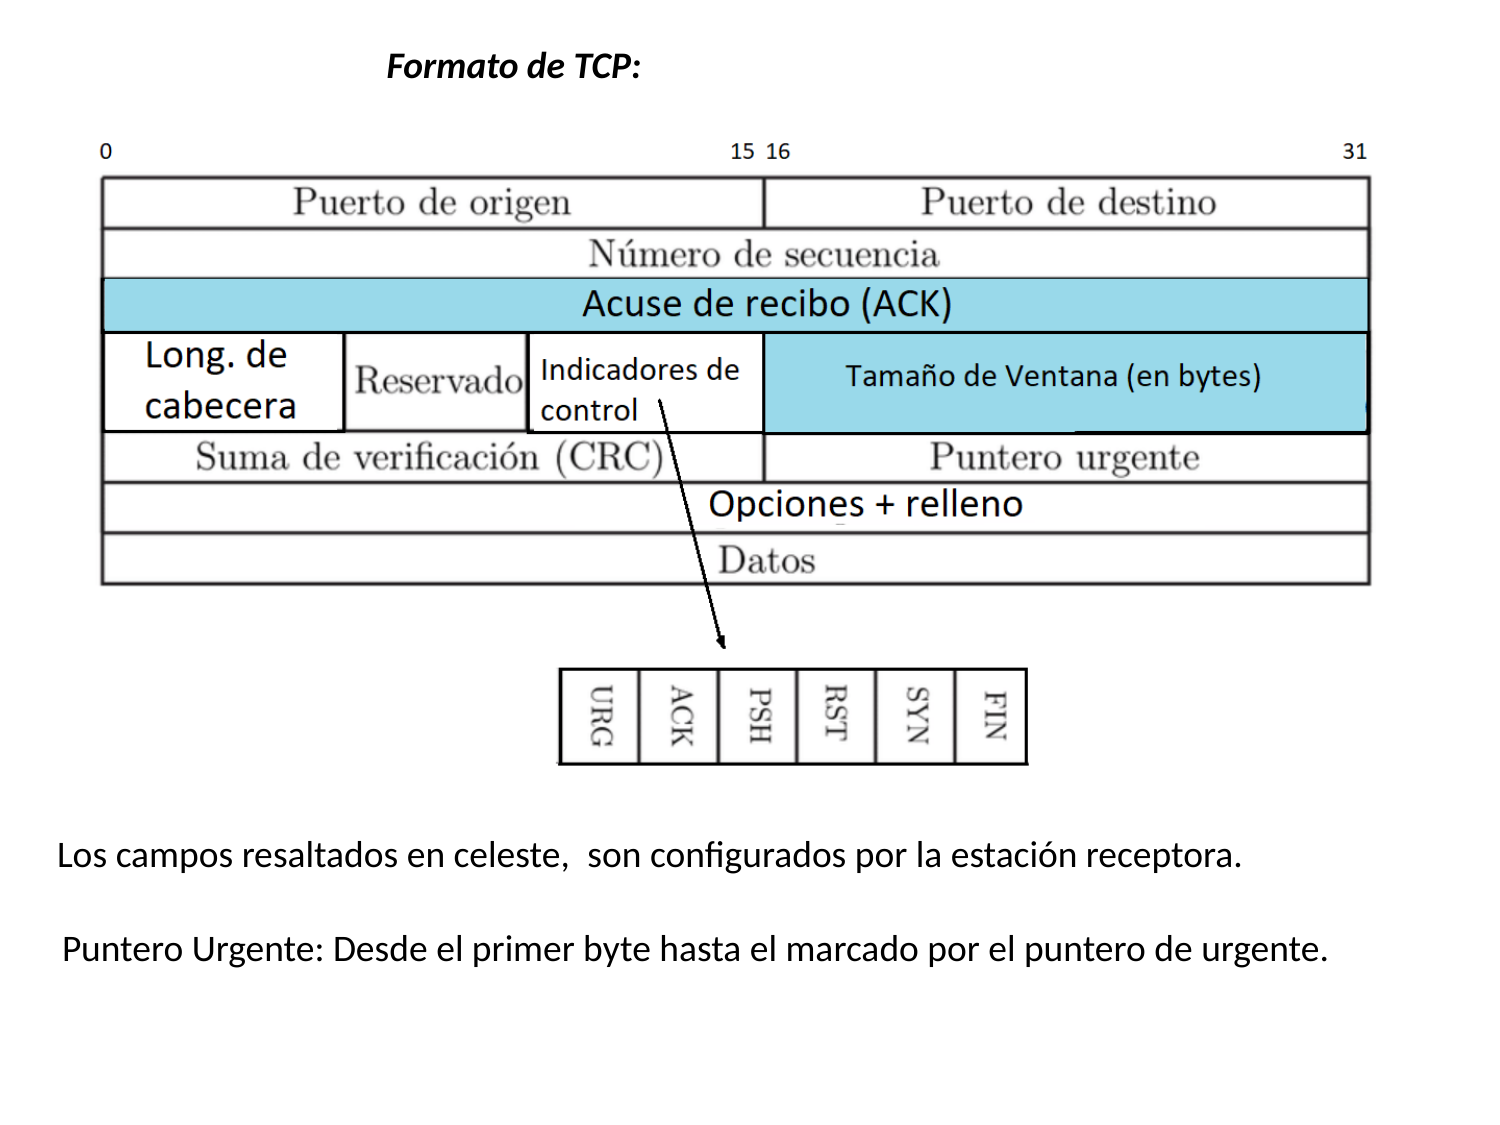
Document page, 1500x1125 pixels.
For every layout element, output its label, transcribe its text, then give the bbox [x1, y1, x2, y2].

text_box Los campos resaltados en celeste, son configurados por la estación receptora. [42, 822, 1496, 882]
picture [84, 136, 1381, 774]
text_box Puntero Urgente: Desde el primer byte hasta el marcado por el puntero de urgente. [47, 916, 1371, 977]
text_box Formato de TCP: [371, 33, 666, 94]
